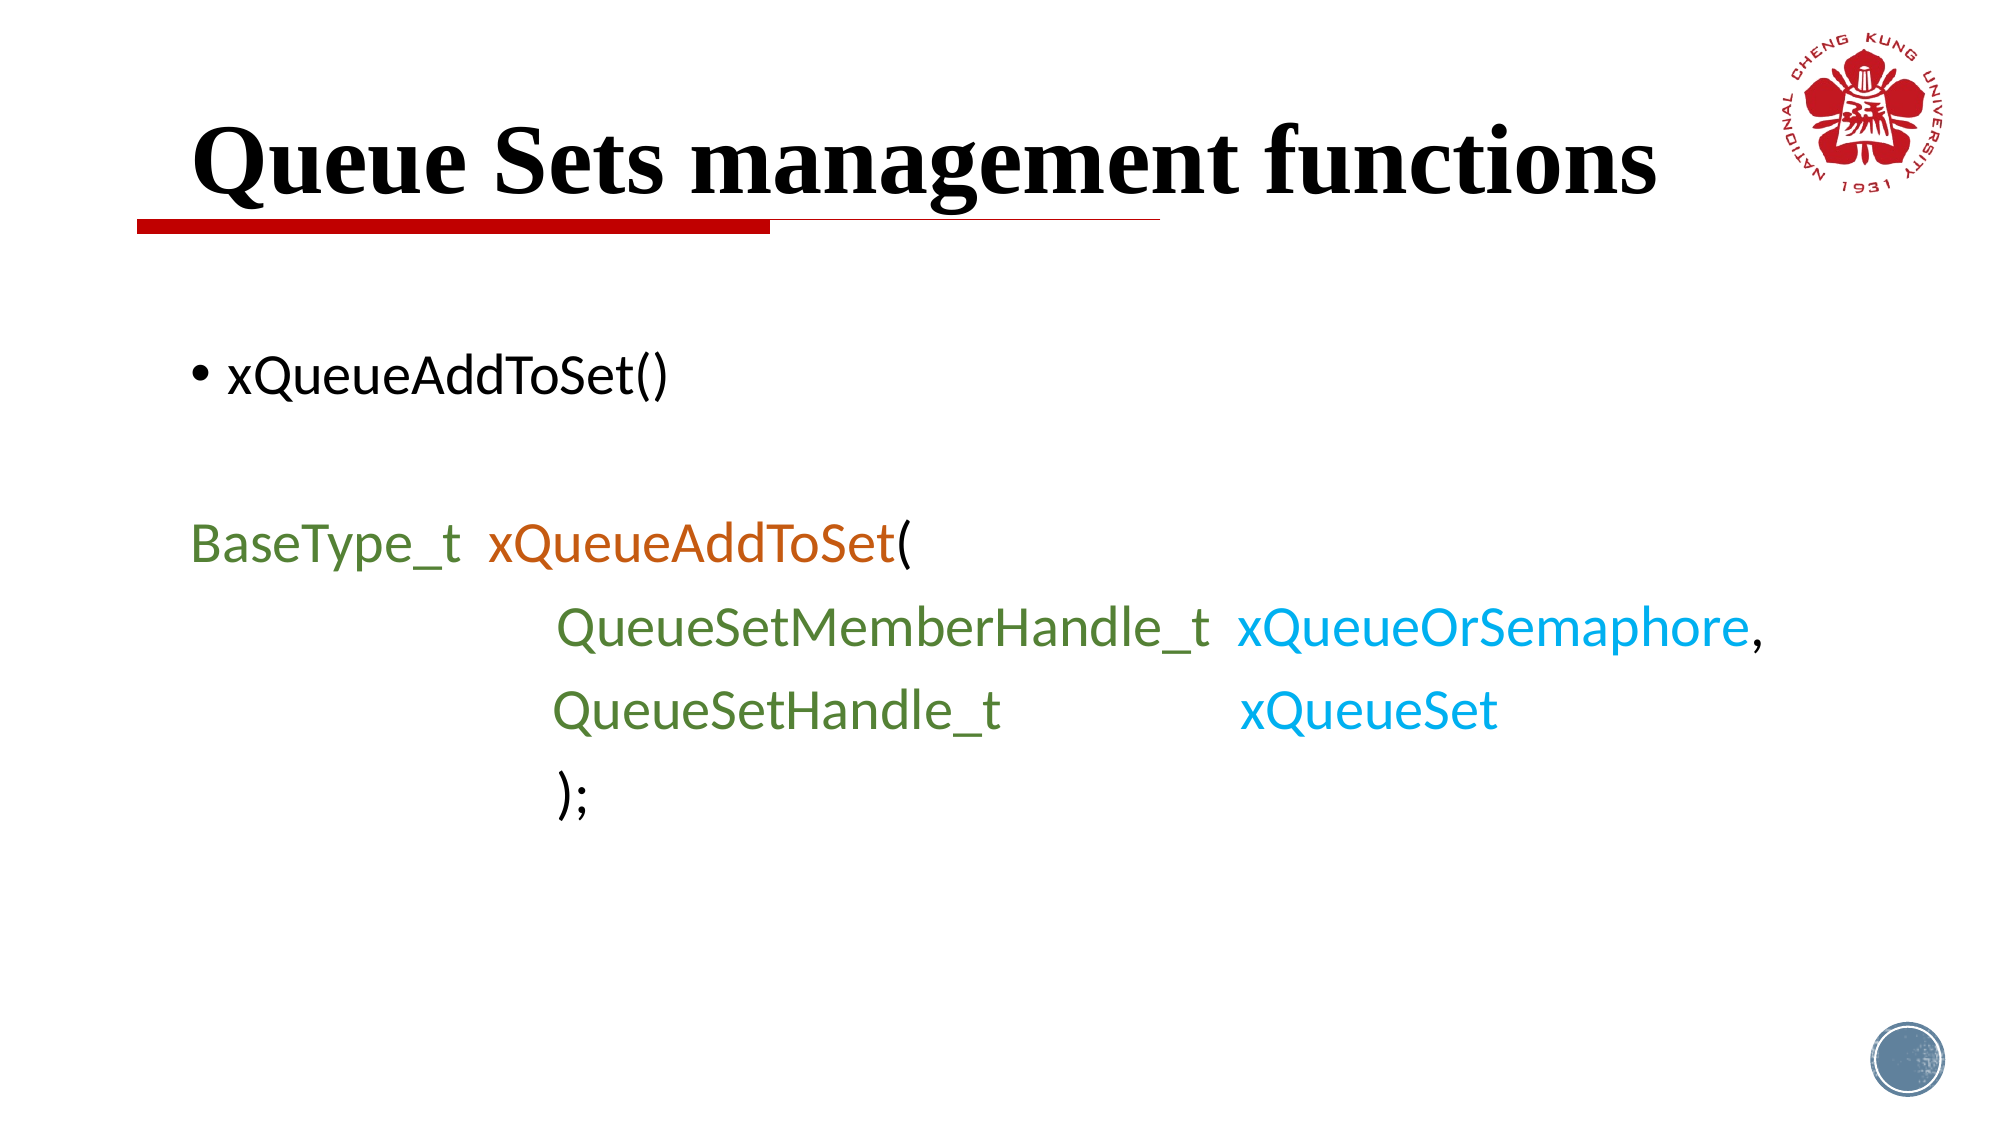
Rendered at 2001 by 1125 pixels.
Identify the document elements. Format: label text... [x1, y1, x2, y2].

list xQueueAddToSet() BaseType_t xQueueAddToSet( QueueSetMemberHandle_t xQueueOrSemaphore, QueueSetHandle_t xQueueSet ); [175, 336, 1826, 1019]
title Queue Sets management functions [175, 29, 1826, 294]
picture [1826, 29, 1946, 195]
